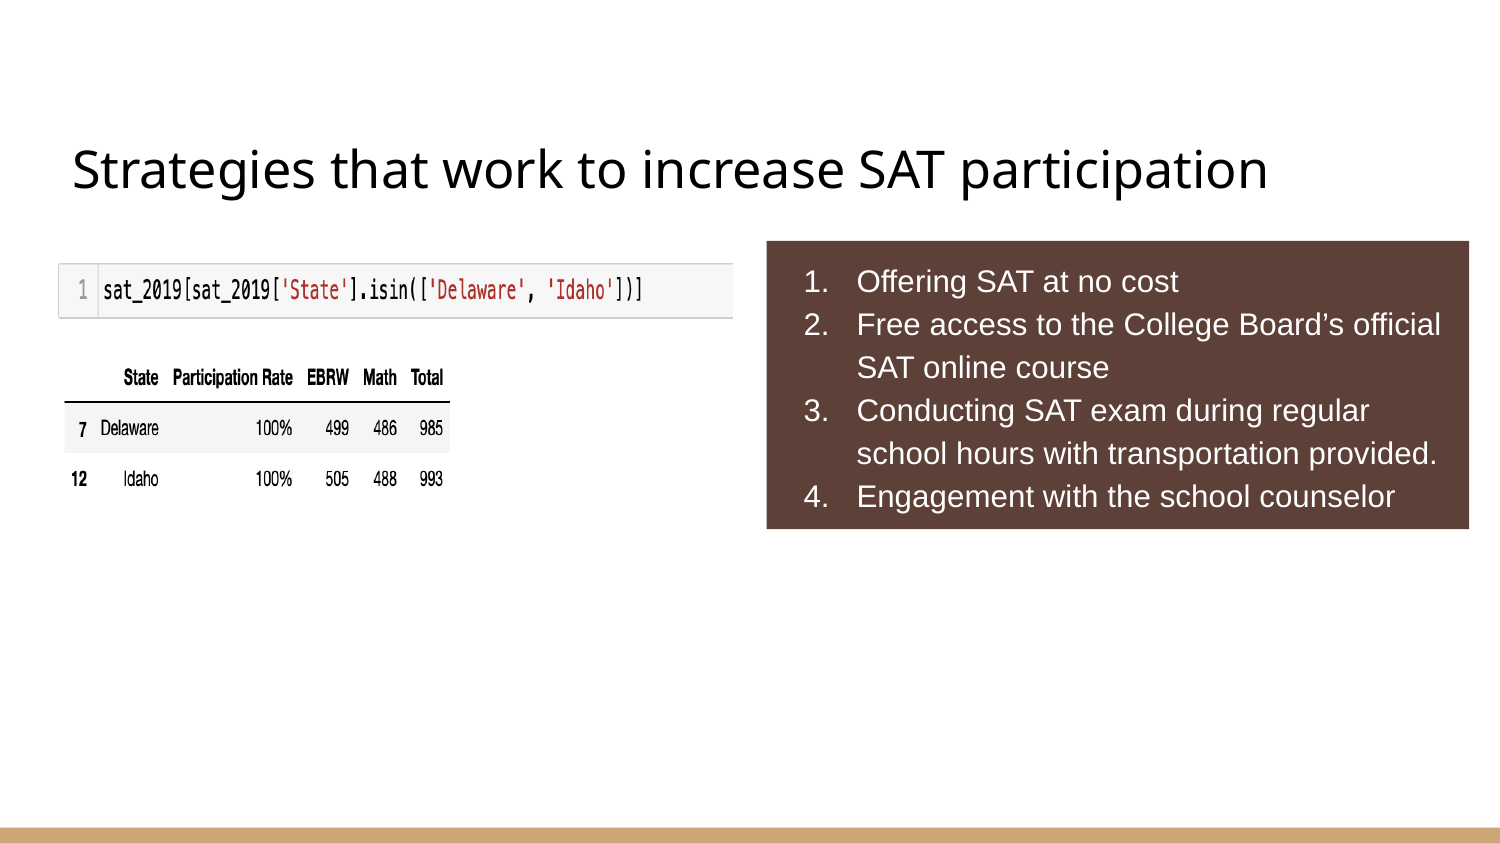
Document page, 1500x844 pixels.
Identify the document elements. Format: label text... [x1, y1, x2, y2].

picture [56, 240, 734, 509]
text_box Offering SAT at no cost Free access to the College Board’s official SAT online course Conducting SAT exam during regular school hours with transportation provided. Engagement with the school counselor [766, 240, 1470, 530]
title Strategies that work to increase SAT participation [57, 51, 1455, 214]
